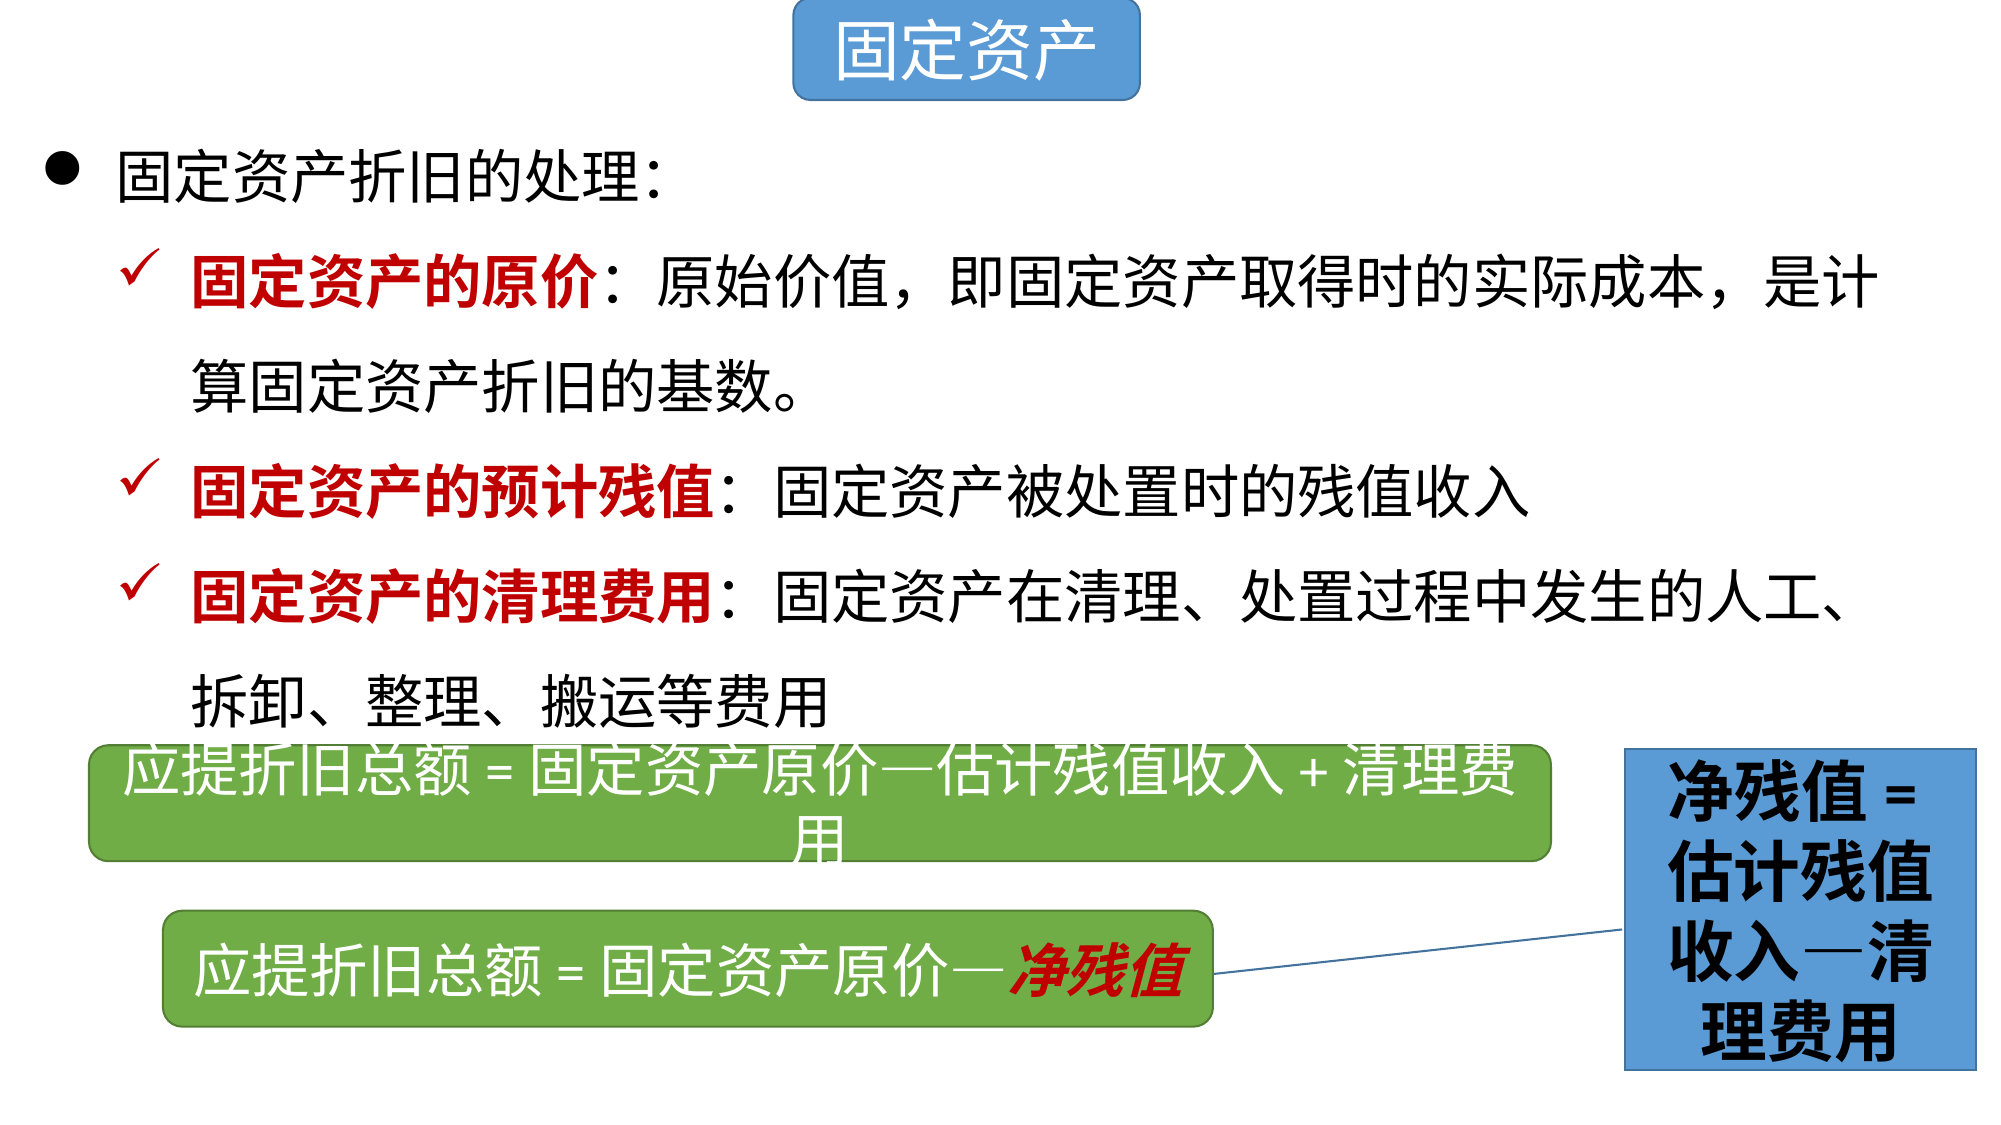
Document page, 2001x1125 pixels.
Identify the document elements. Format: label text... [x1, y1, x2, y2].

text_box 固定资产折旧的处理： 固定资产的原价：原始价值，即固定资产取得时的实际成本，是计算固定资产折旧的基数。 固定资产的预计残值：固定资产被处置时的残值收入 固定资产的清理费用：固定资产在清理、处置过程中发生的人工、拆卸、整理、搬运等费用 [25, 97, 1946, 743]
text_box 应提折旧总额=固定资产原价—净残值 [161, 909, 1214, 1028]
text_box 固定资产 [792, 0, 1141, 97]
text_box 应提折旧总额=固定资产原价—估计残值收入+清理费用 [87, 744, 1553, 863]
text_box 净残值=估计残值收入—清理费用 [1624, 748, 1977, 1071]
text_box 净残值=估计残值收入—清理费用 [1213, 928, 1623, 976]
